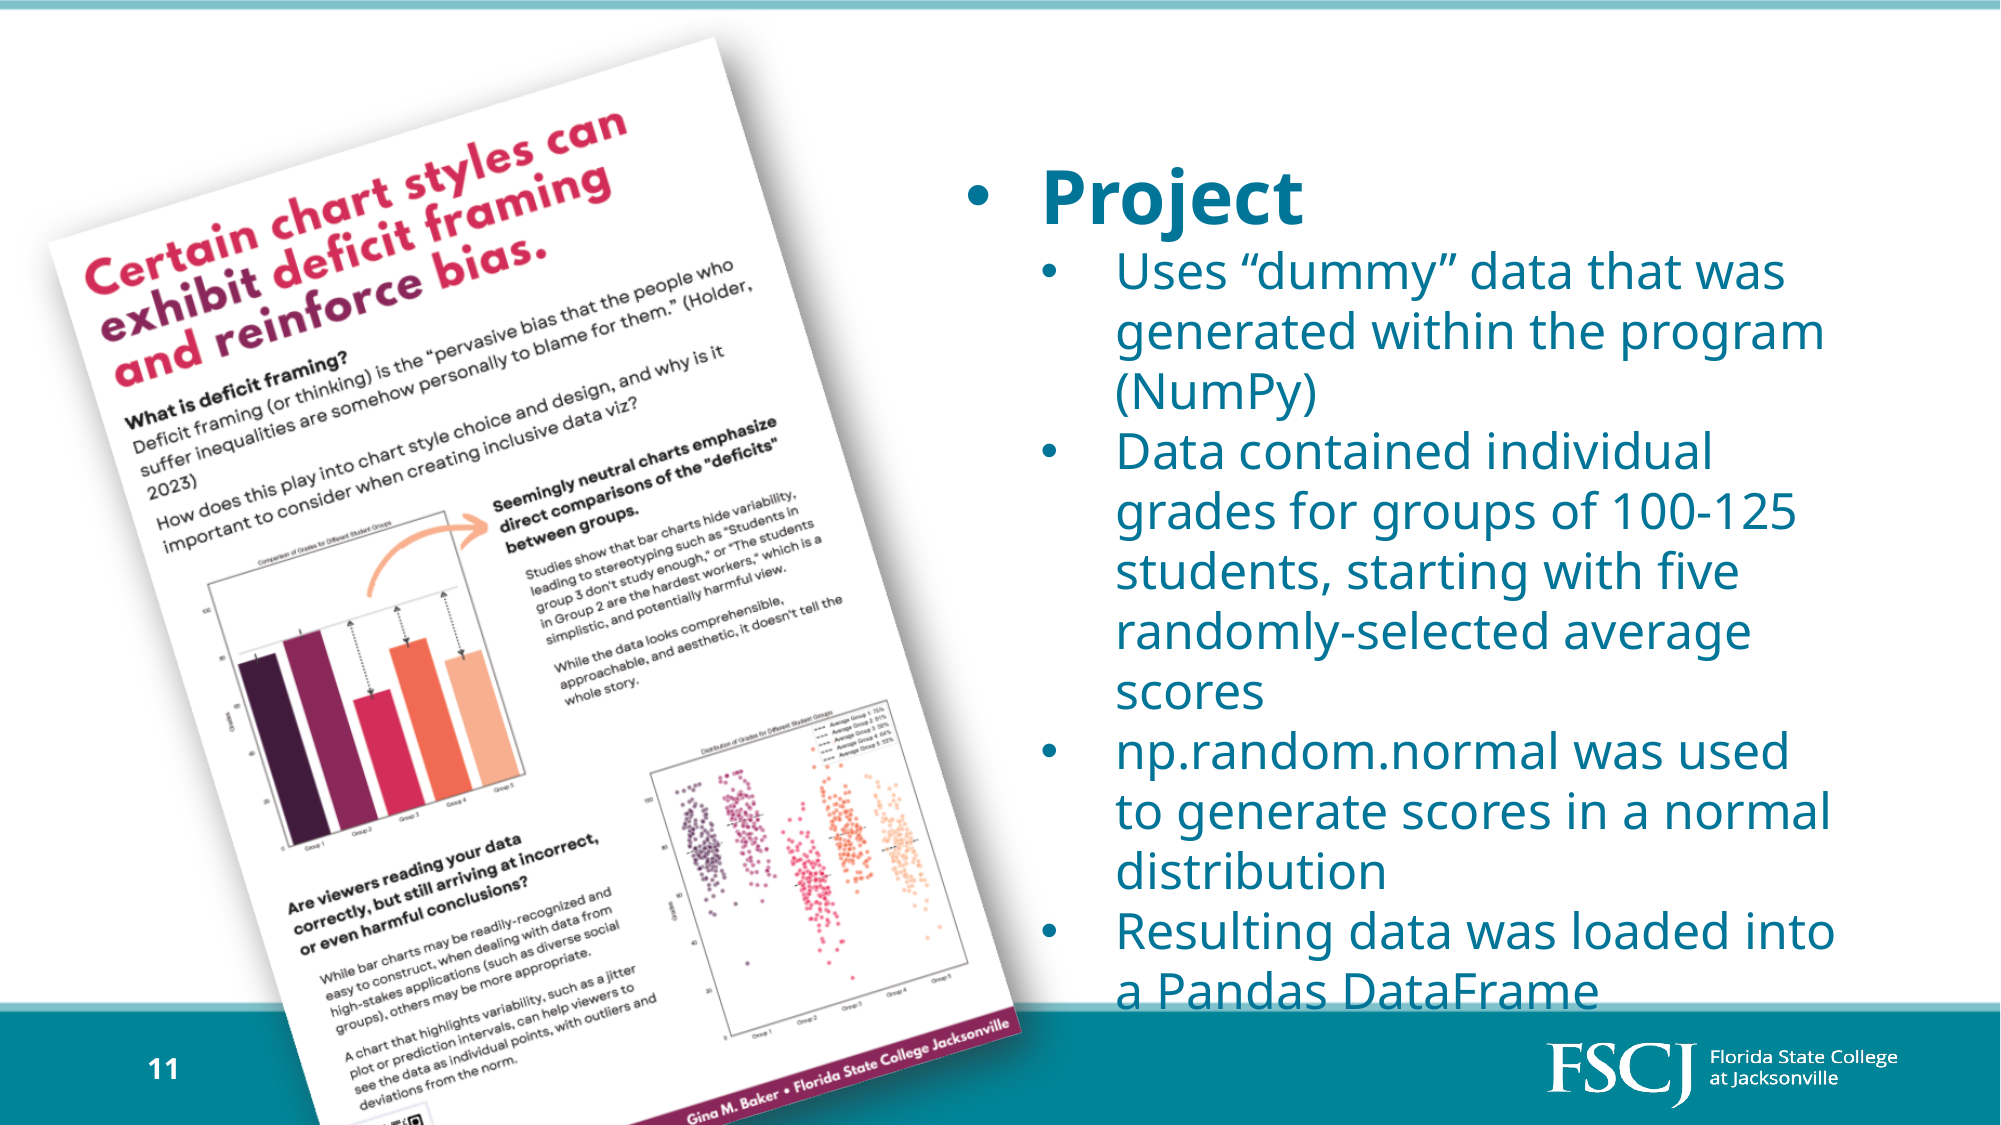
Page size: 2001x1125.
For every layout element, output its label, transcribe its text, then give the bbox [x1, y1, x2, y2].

text_box Project Uses “dummy” data that was generated within the program (NumPy) Data contained individual grades for groups of 100-125 students, starting with five randomly-selected average scores np.random.normal was used to generate scores in a normal distribution Resulting data was loaded into a Pandas DataFrame [950, 142, 1853, 1028]
picture [0, 0, 2001, 1125]
